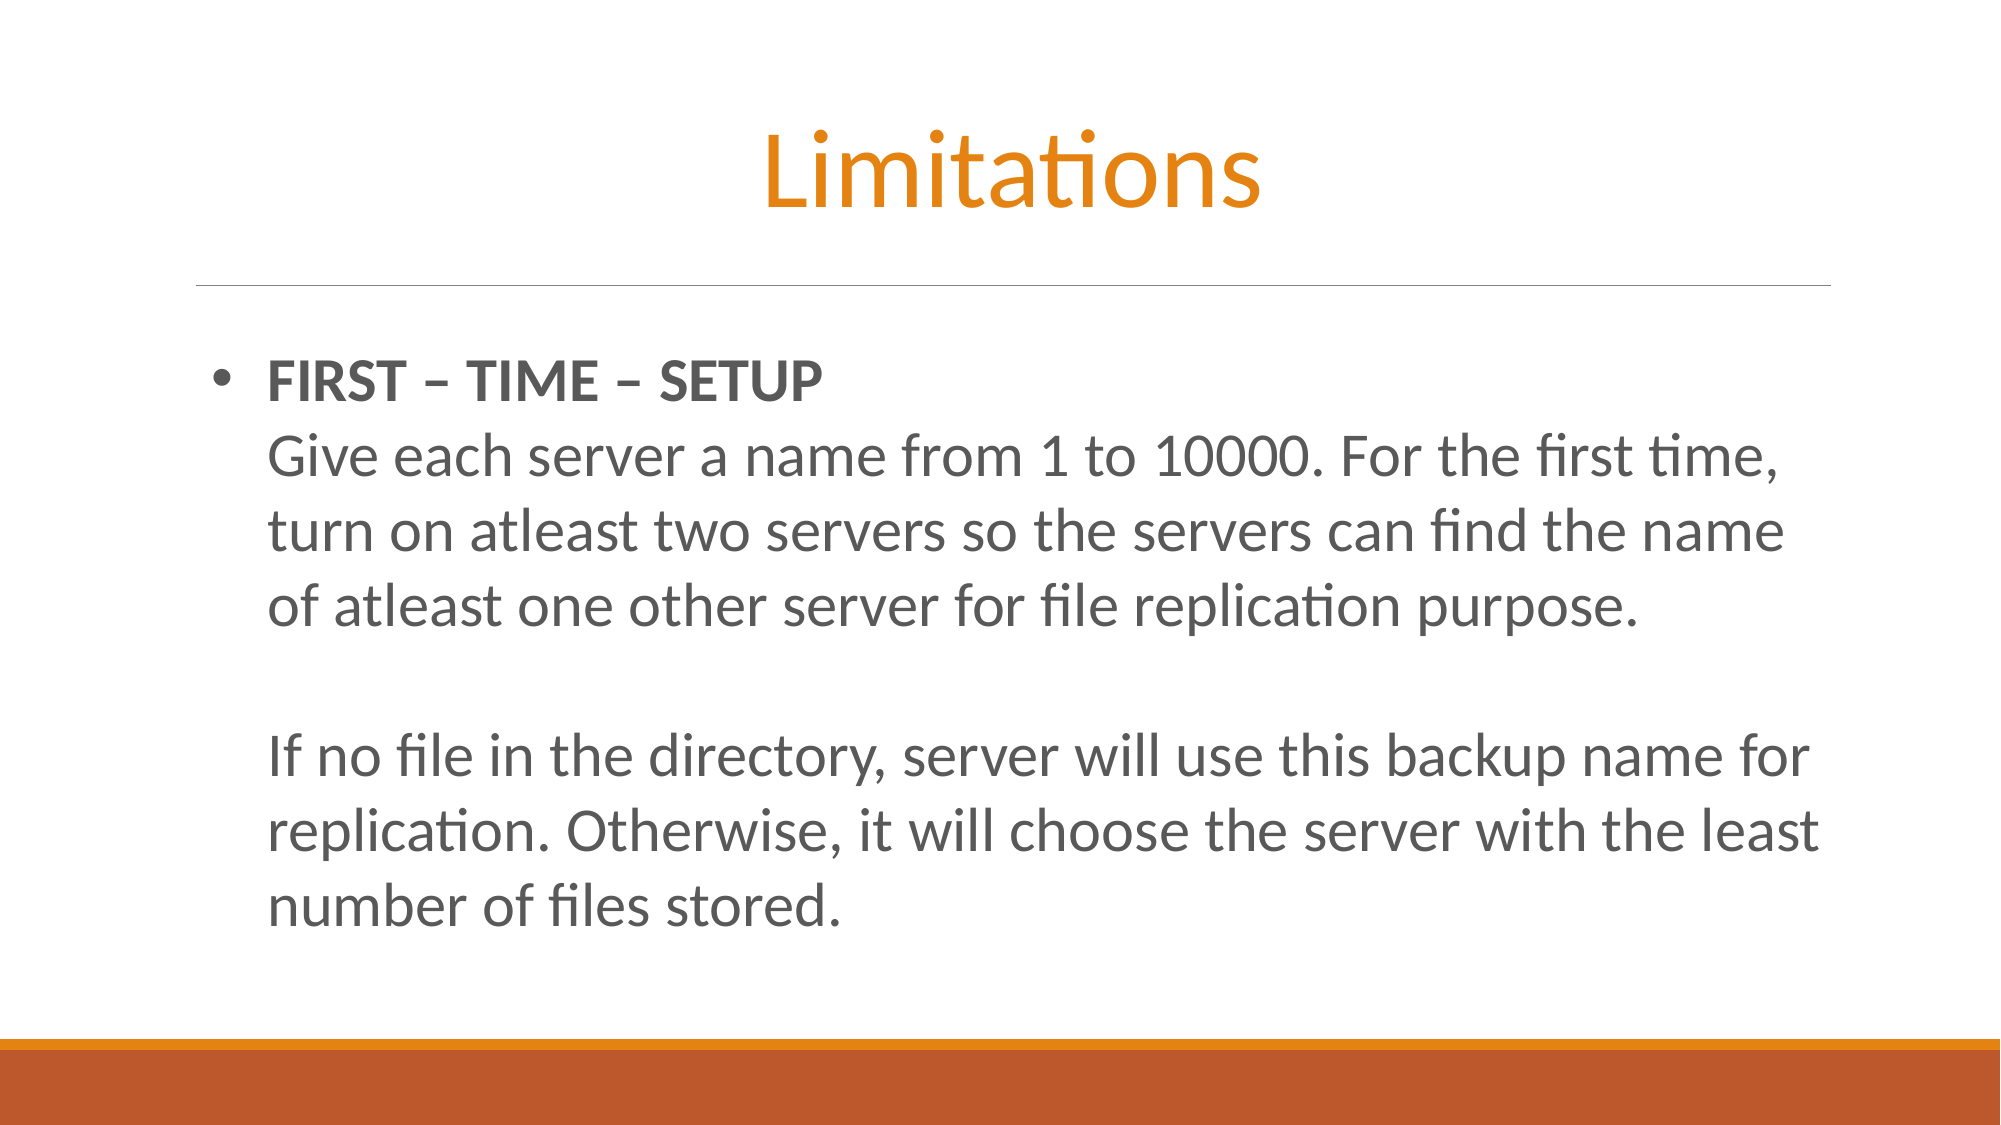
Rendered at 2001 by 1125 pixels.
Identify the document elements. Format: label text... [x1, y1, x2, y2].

text_box Limitations [746, 87, 1279, 238]
text_box FIRST – TIME – SETUP Give each server a name from 1 to 10000. For the first time, turn on atleast two servers so the servers can find the name of atleast one other server for file replication purpose. If no file in the directory, server will use this backup name for replication. Otherwise, it will choose the server with the least number of files stored. [196, 331, 1864, 946]
